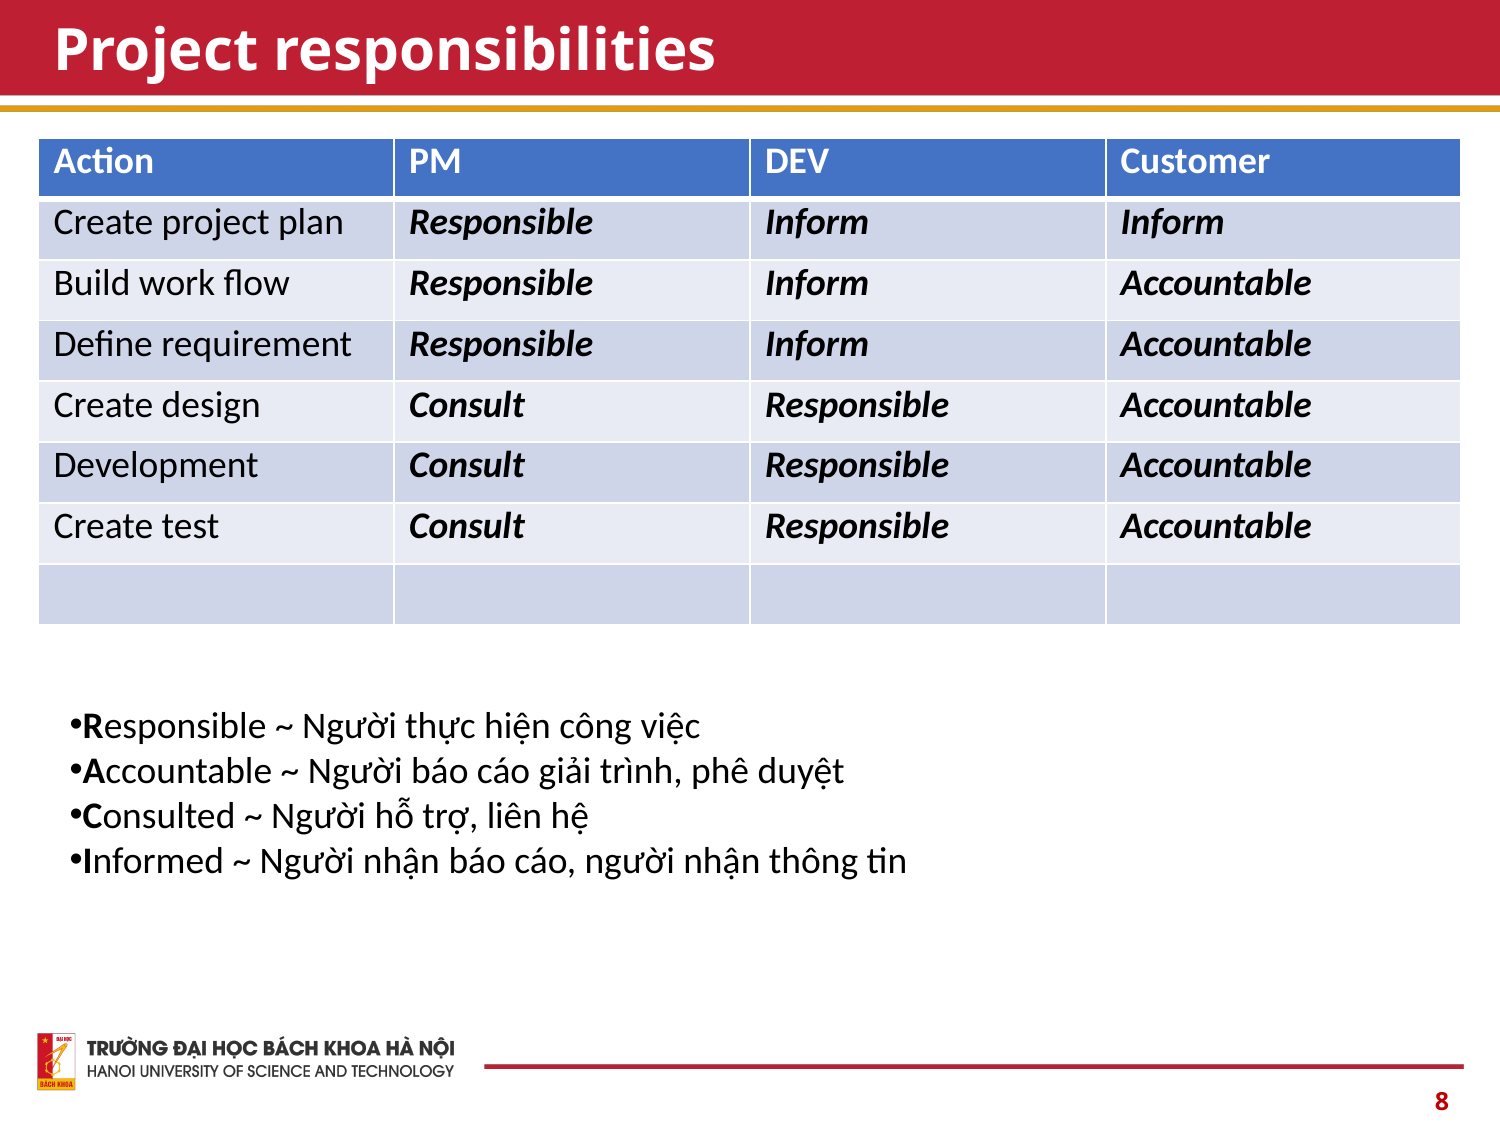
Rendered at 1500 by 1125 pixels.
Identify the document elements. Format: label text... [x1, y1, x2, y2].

table_cell Consult [395, 382, 749, 441]
table_cell Accountable [1107, 504, 1460, 563]
table_cell Responsible [751, 504, 1105, 563]
table_cell Inform [751, 202, 1105, 259]
table_cell Responsible [395, 202, 749, 259]
table_cell Create test [39, 504, 393, 563]
table_cell [751, 565, 1105, 624]
table_cell [395, 565, 749, 624]
table_cell Responsible [751, 382, 1105, 441]
table_cell Build work flow [39, 261, 393, 320]
table_cell Consult [395, 504, 749, 563]
table_cell Create project plan [39, 202, 393, 259]
table_cell [39, 565, 393, 624]
table_cell Inform [751, 321, 1105, 380]
table_cell Inform [751, 261, 1105, 320]
table_cell Accountable [1107, 321, 1460, 380]
table_cell Responsible [395, 321, 749, 380]
table_cell Accountable [1107, 382, 1460, 441]
table_cell Define requirement [39, 321, 393, 380]
picture [0, 0, 1500, 1125]
text_box Responsible ~ Người thực hiện công việc Accountable ~ Người báo cáo giải trình, phê duyệt Consulted ~ Người hỗ trợ, liên hệ Informed ~ Người nhận báo cáo, người nhận thông tin [54, 693, 1361, 933]
table_cell Create design [39, 382, 393, 441]
slide_number 8 [1126, 1078, 1464, 1125]
table_cell Accountable [1107, 443, 1460, 502]
table_cell Responsible [395, 261, 749, 320]
table_cell [1107, 565, 1460, 624]
table_cell Development [39, 443, 393, 502]
table_cell Inform [1107, 202, 1460, 259]
table_cell Responsible [751, 443, 1105, 502]
table_cell Consult [395, 443, 749, 502]
table_header PM [395, 139, 749, 196]
table_header Action [39, 139, 393, 196]
table_header Customer [1107, 139, 1460, 196]
title Project responsibilities [38, 12, 1462, 87]
table_header DEV [751, 139, 1105, 196]
table_cell Accountable [1107, 261, 1460, 320]
